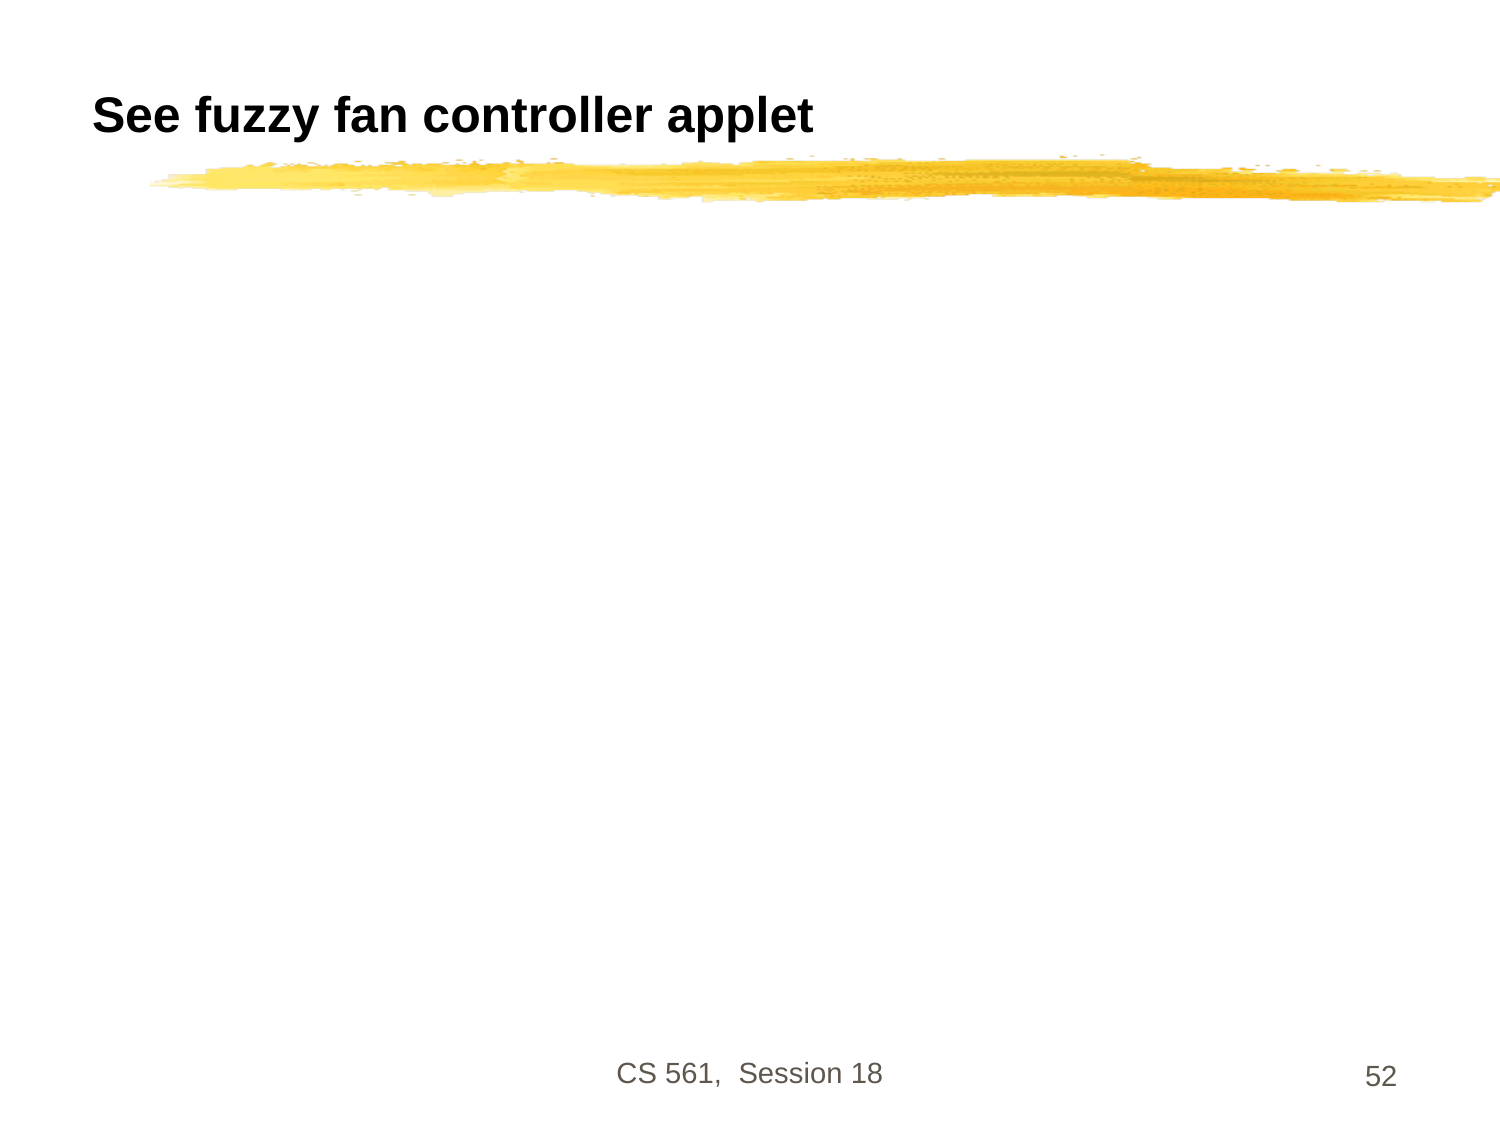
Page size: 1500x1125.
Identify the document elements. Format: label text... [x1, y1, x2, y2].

title See fuzzy fan controller applet [76, 37, 1415, 151]
picture [150, 149, 1500, 213]
slide_number 52 [1099, 1024, 1413, 1101]
footer CS 561, Session 18 [512, 1021, 988, 1098]
